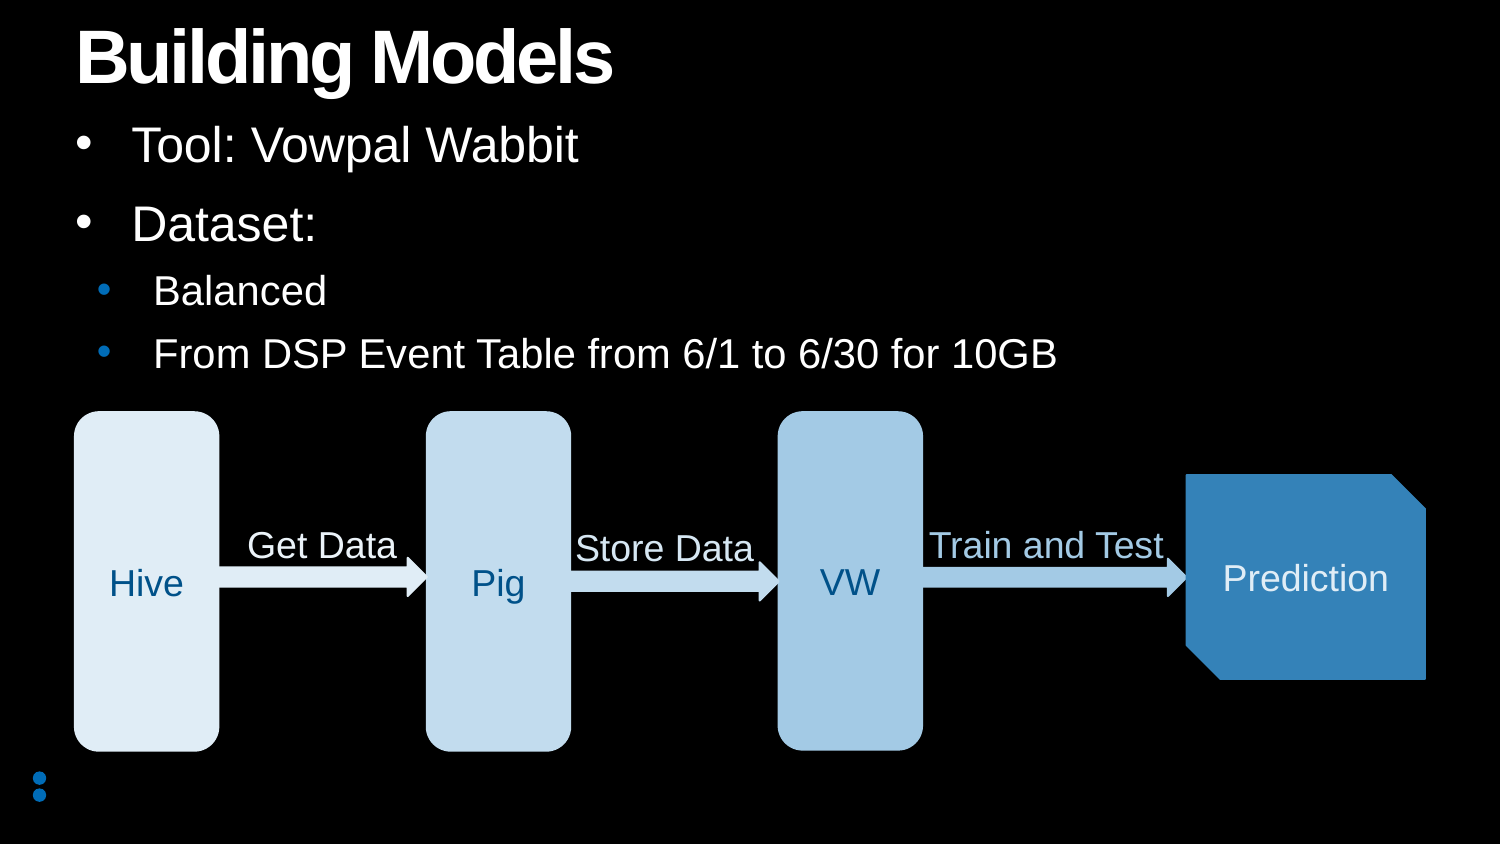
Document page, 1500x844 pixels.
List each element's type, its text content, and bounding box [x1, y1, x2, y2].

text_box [74, 411, 1426, 752]
title Building Models [75, 25, 1425, 99]
list Tool: Vowpal Wabbit Dataset: Balanced From DSP Event Table from 6/1 to 6/30 for 10GB [75, 112, 1425, 411]
